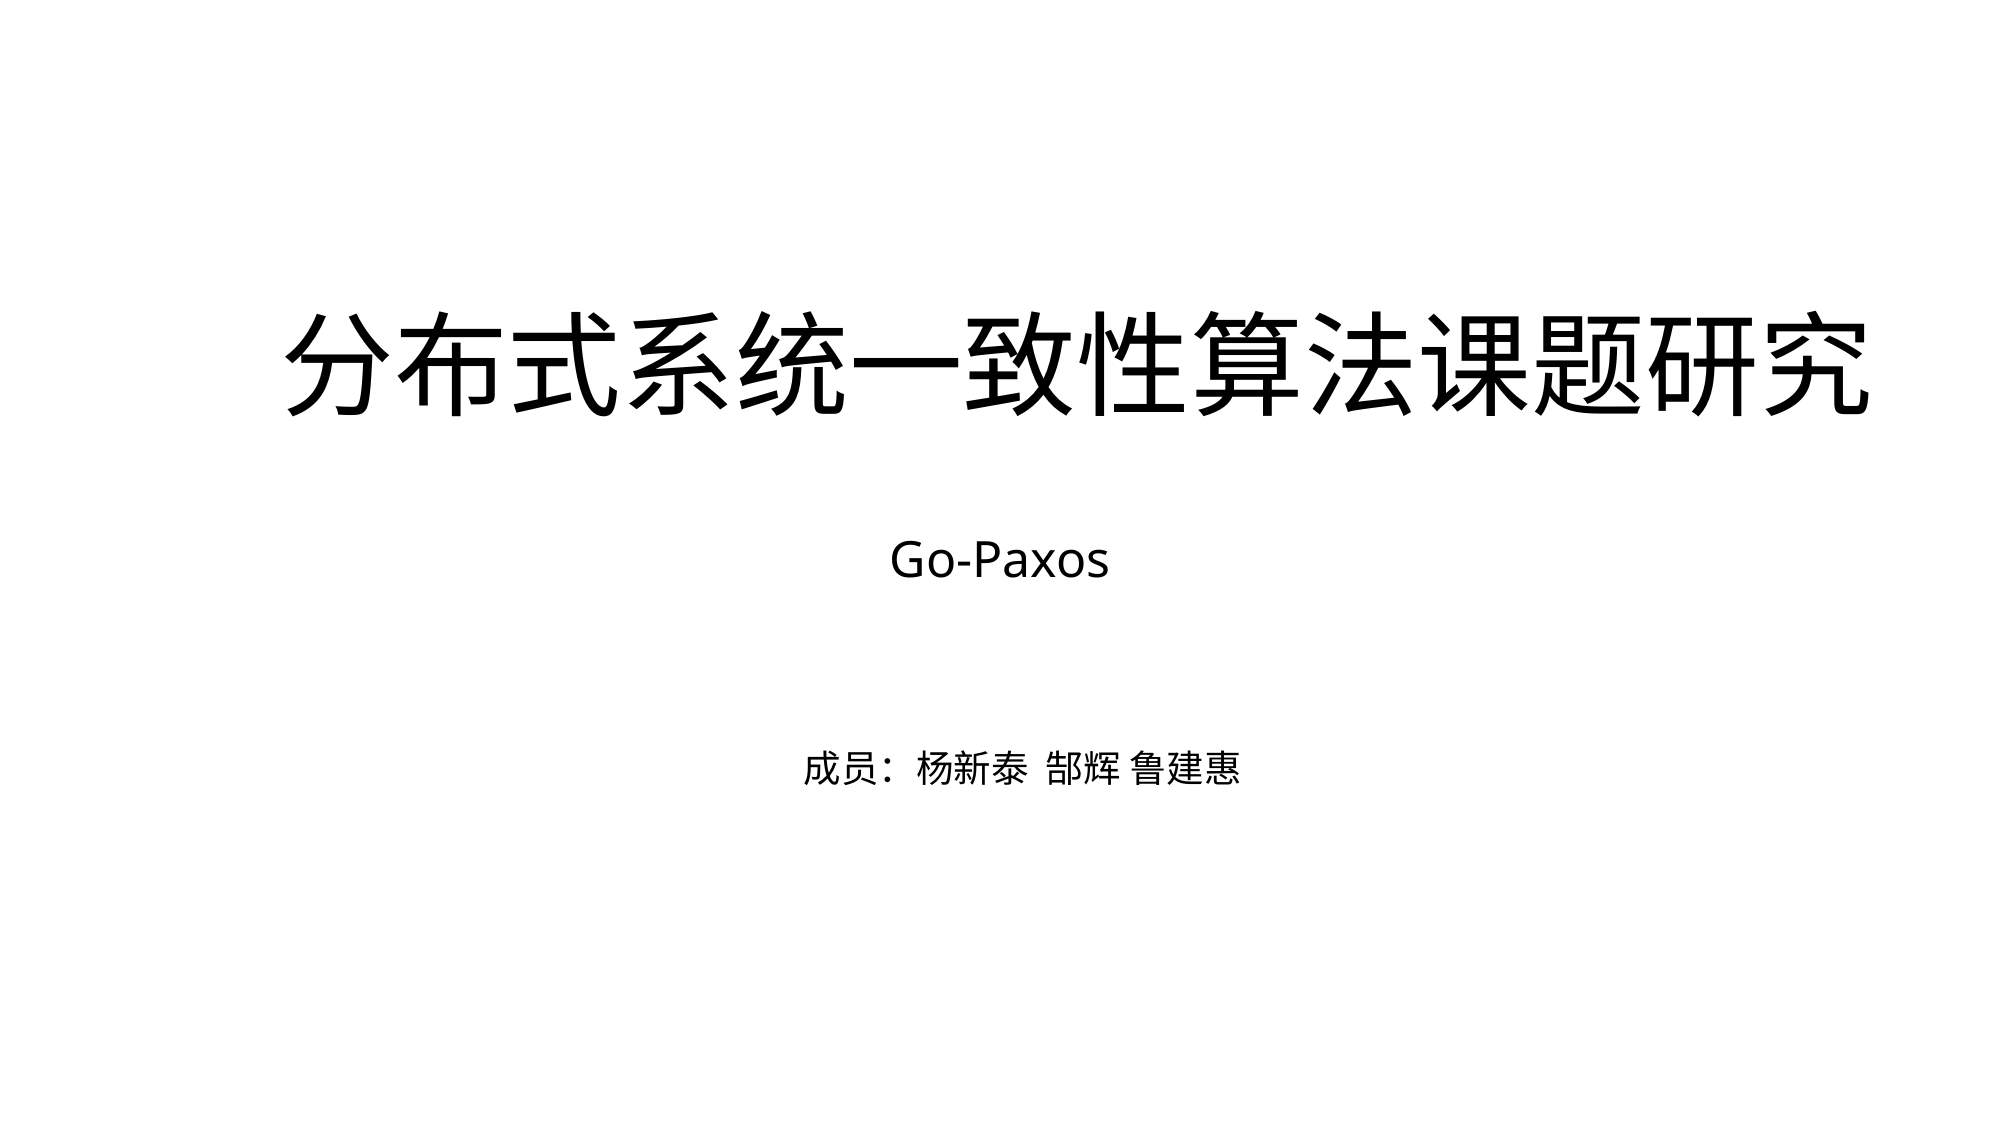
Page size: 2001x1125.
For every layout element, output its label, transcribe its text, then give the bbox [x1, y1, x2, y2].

title 分布式系统一致性算法课题研究 [249, 184, 1904, 576]
subtitle Go-Paxos [249, 526, 1750, 799]
text_box 成员：杨新泰 郜辉 鲁建惠 [789, 737, 1273, 798]
